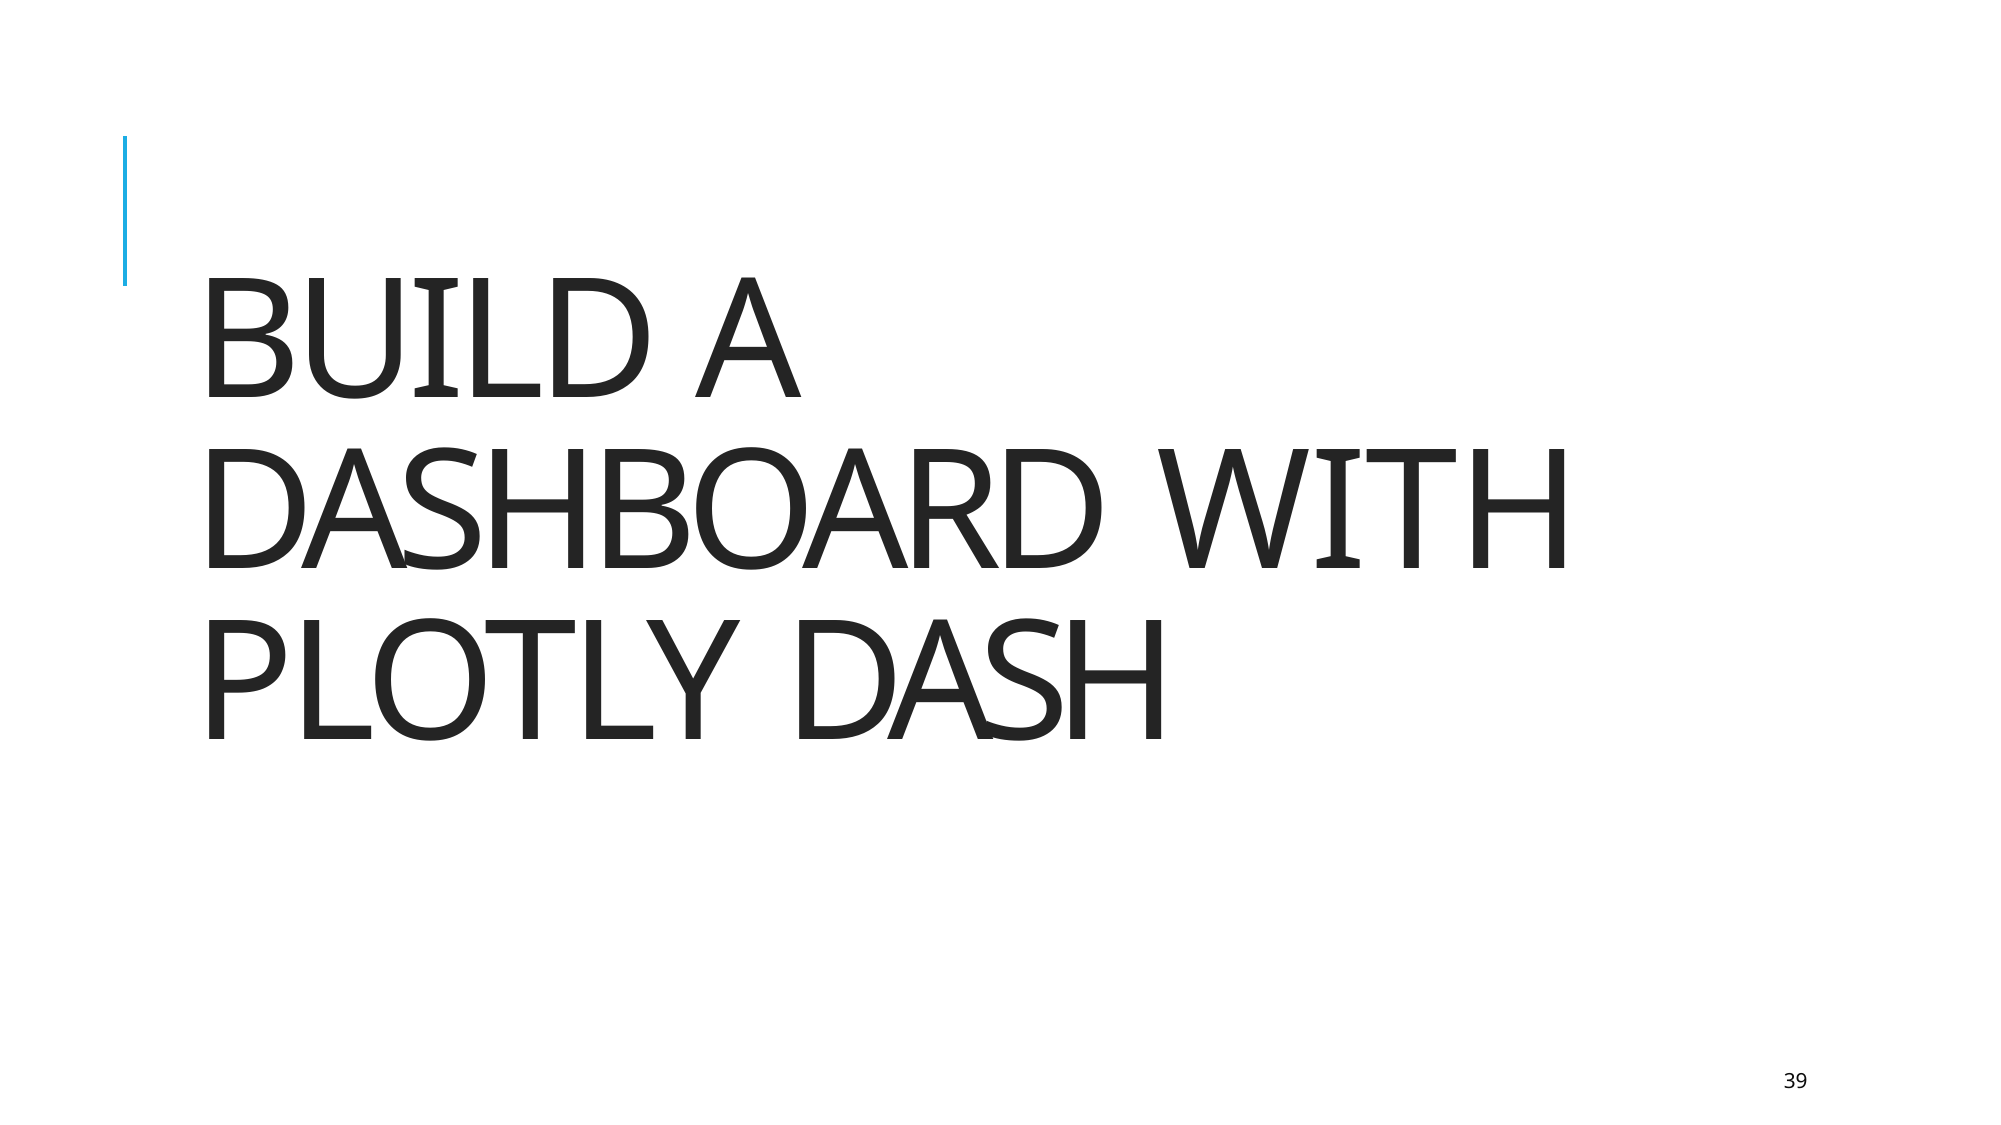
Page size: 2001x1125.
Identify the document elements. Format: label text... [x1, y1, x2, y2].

title Build a Dashboard with Plotly Dash [192, 228, 1722, 773]
slide_number 39 [1777, 757, 1938, 1125]
